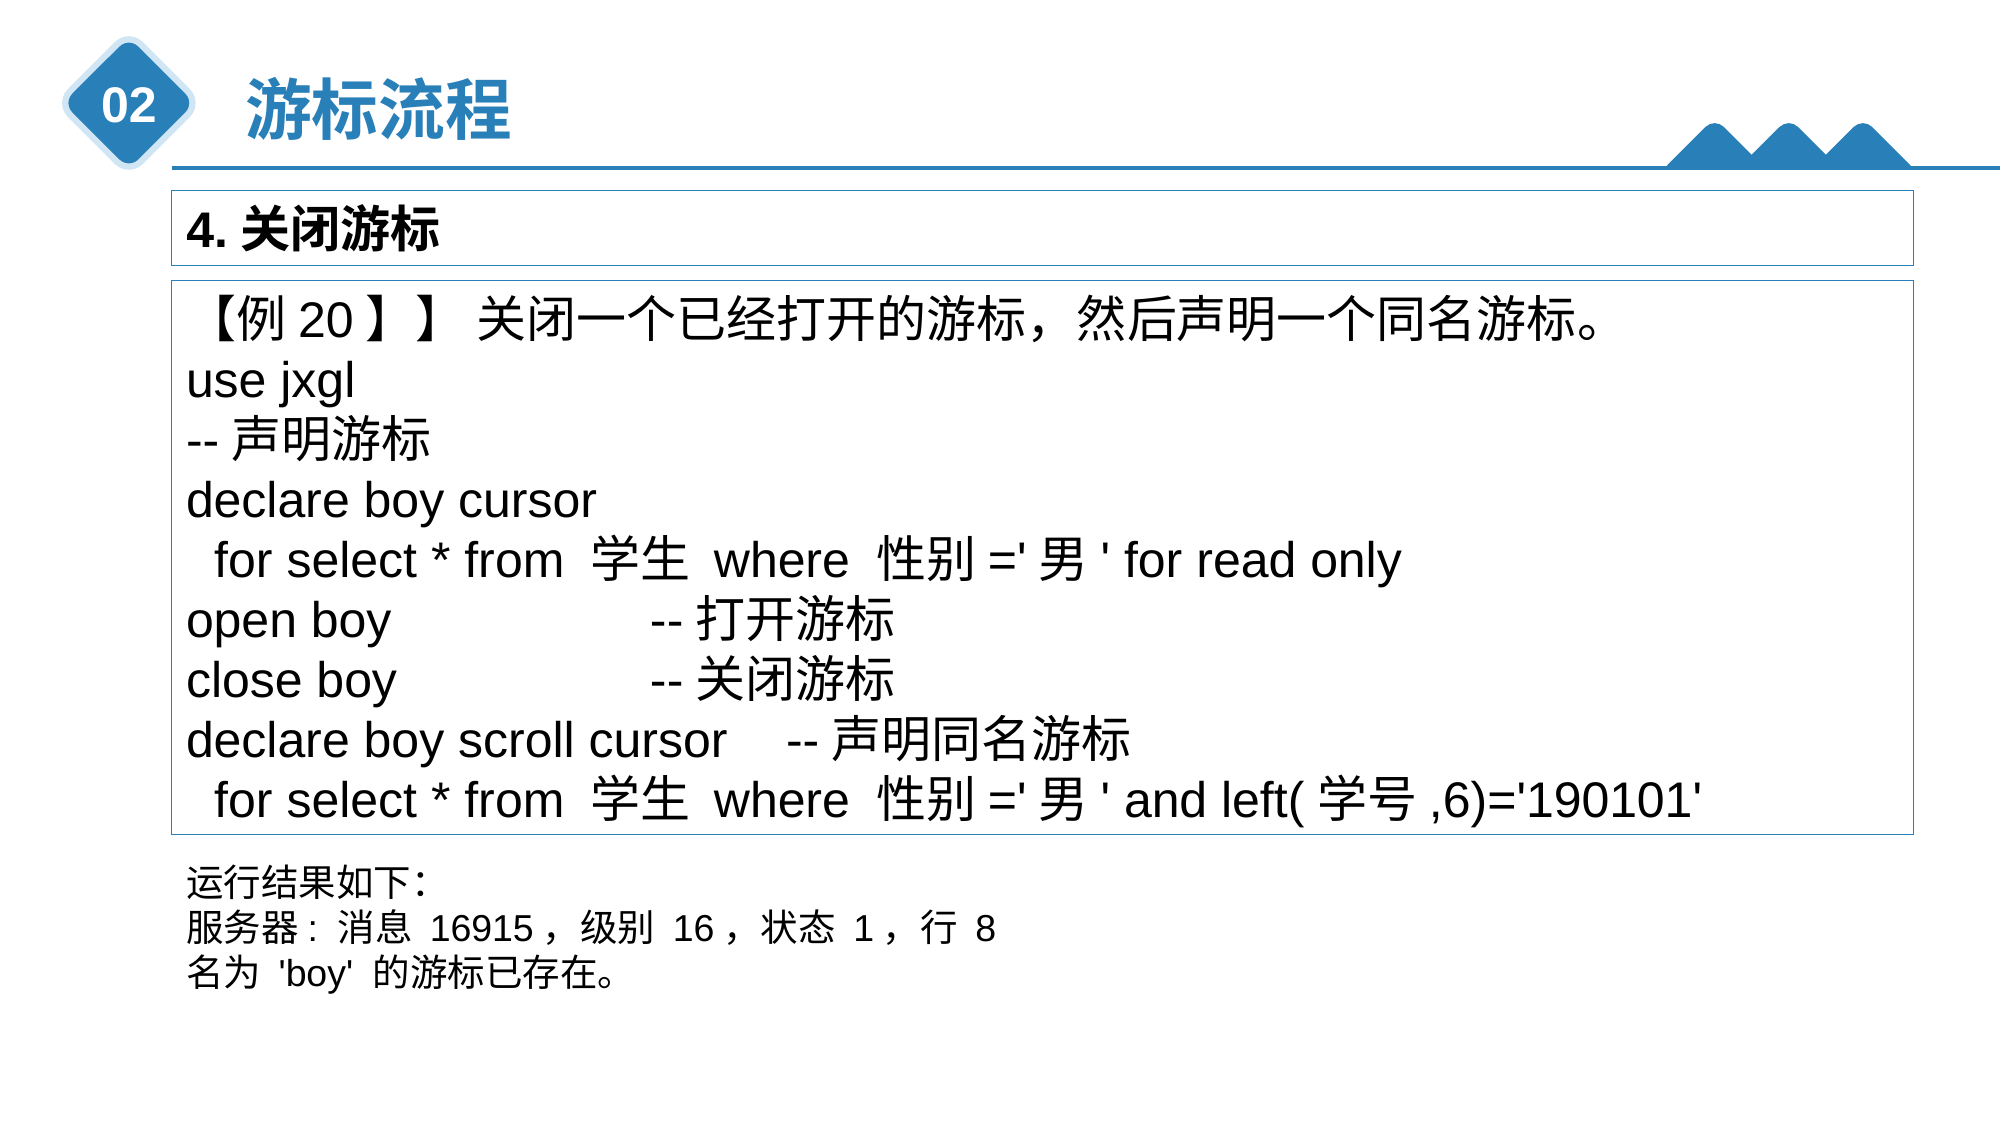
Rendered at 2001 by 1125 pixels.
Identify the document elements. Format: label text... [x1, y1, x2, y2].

text_box [1664, 122, 1752, 167]
text_box [94, 141, 163, 168]
text_box 4.关闭游标 [171, 190, 1914, 266]
text_box 02 [86, 65, 172, 141]
text_box 【例20】】 关闭一个已经打开的游标，然后声明一个同名游标。 use jxgl --声明游标 declare boy cursor for select * from 学生 where 性别='男' for read only open boy --打开游标 close boy --关闭游标 declare boy scroll cursor --声明同名游标 for select * from 学生 where 性别='男' and left(学号,6)='190101' [171, 280, 1914, 835]
text_box 运行结果如下： 服务器: 消息 16915，级别 16，状态 1，行 8 名为 'boy' 的游标已存在。 [171, 851, 1172, 1002]
text_box [64, 73, 86, 133]
text_box [1738, 122, 1826, 167]
text_box [172, 74, 194, 132]
text_box [94, 38, 163, 65]
text_box [1813, 122, 1913, 167]
text_box 游标流程 [230, 60, 527, 155]
